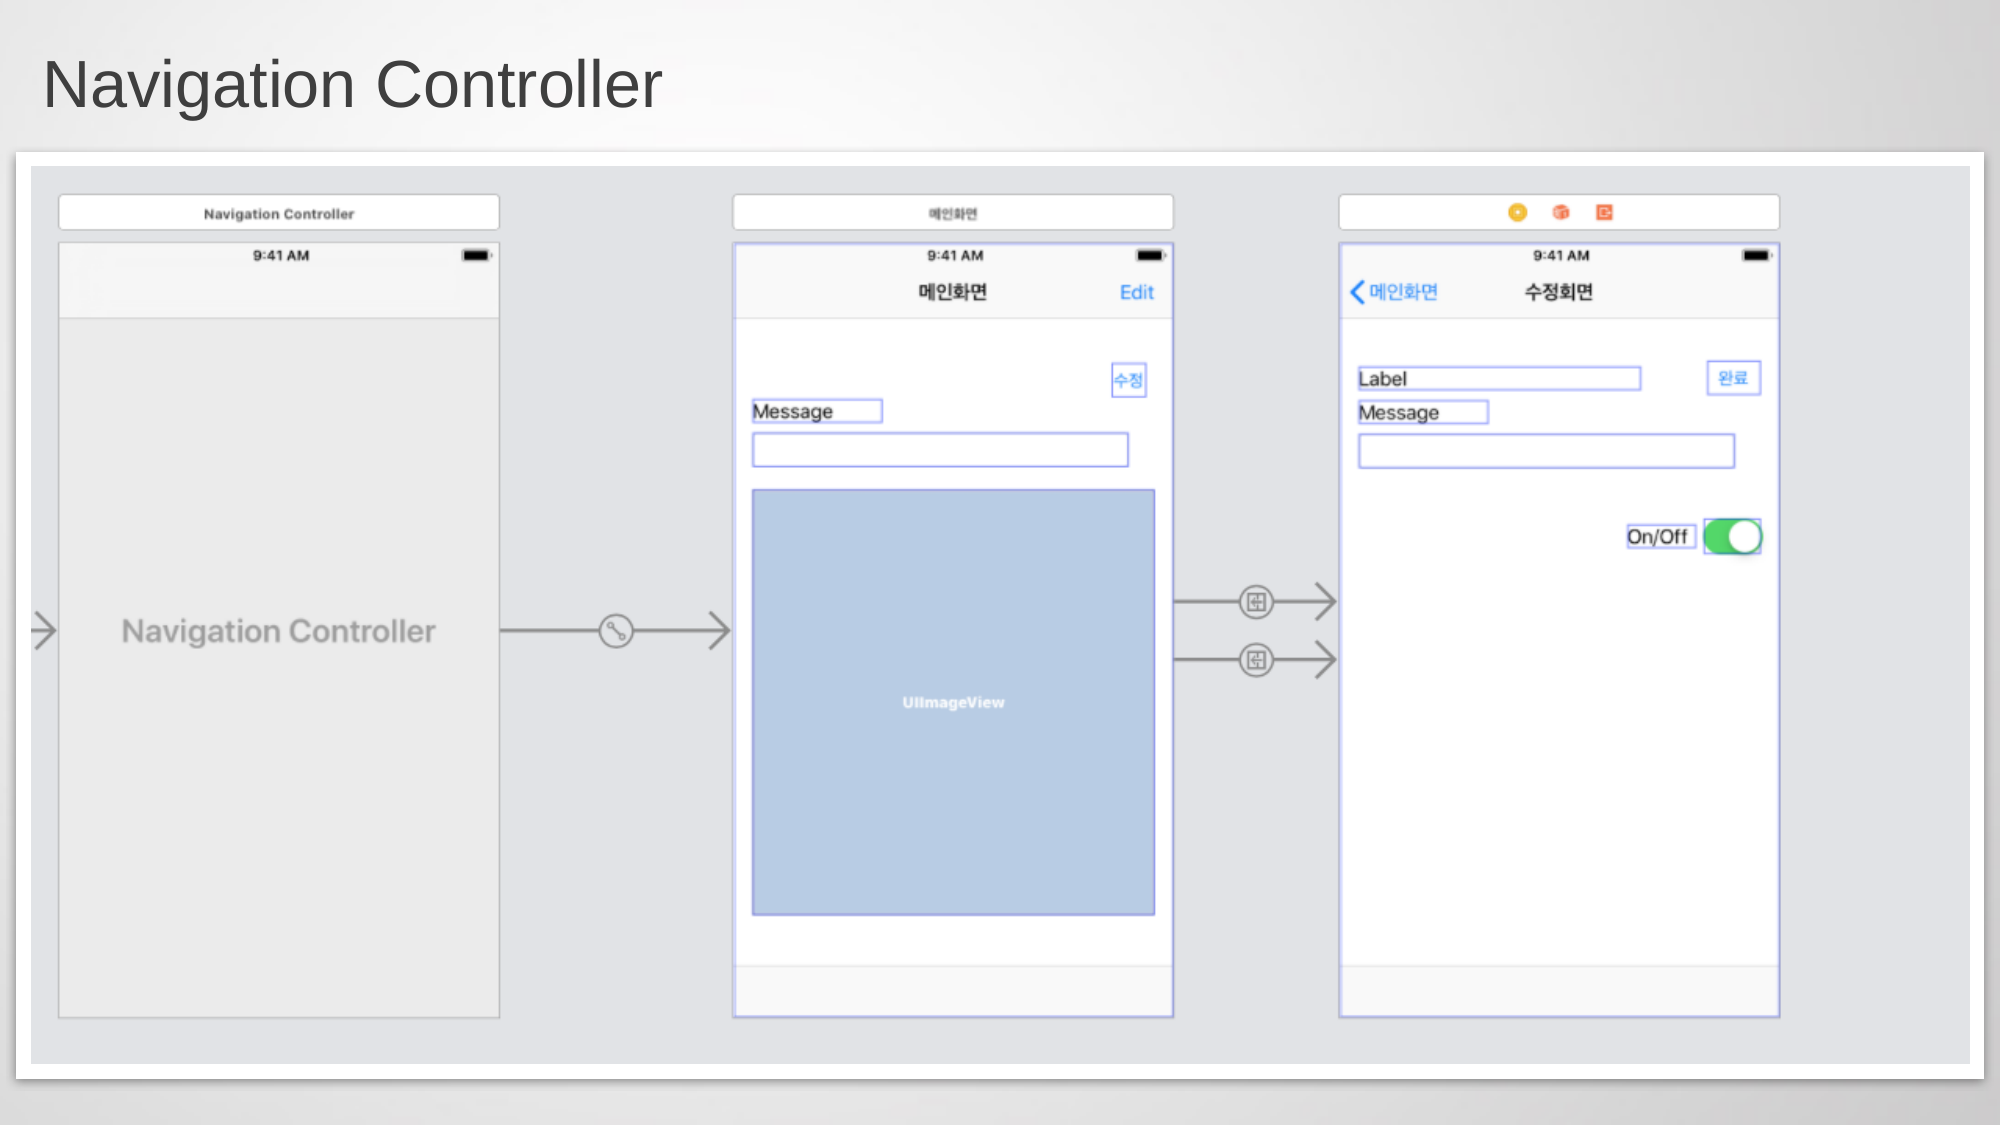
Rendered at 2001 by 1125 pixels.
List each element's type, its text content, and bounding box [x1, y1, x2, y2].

text_box Navigation Controller [27, 33, 680, 129]
picture [0, 0, 2000, 1125]
